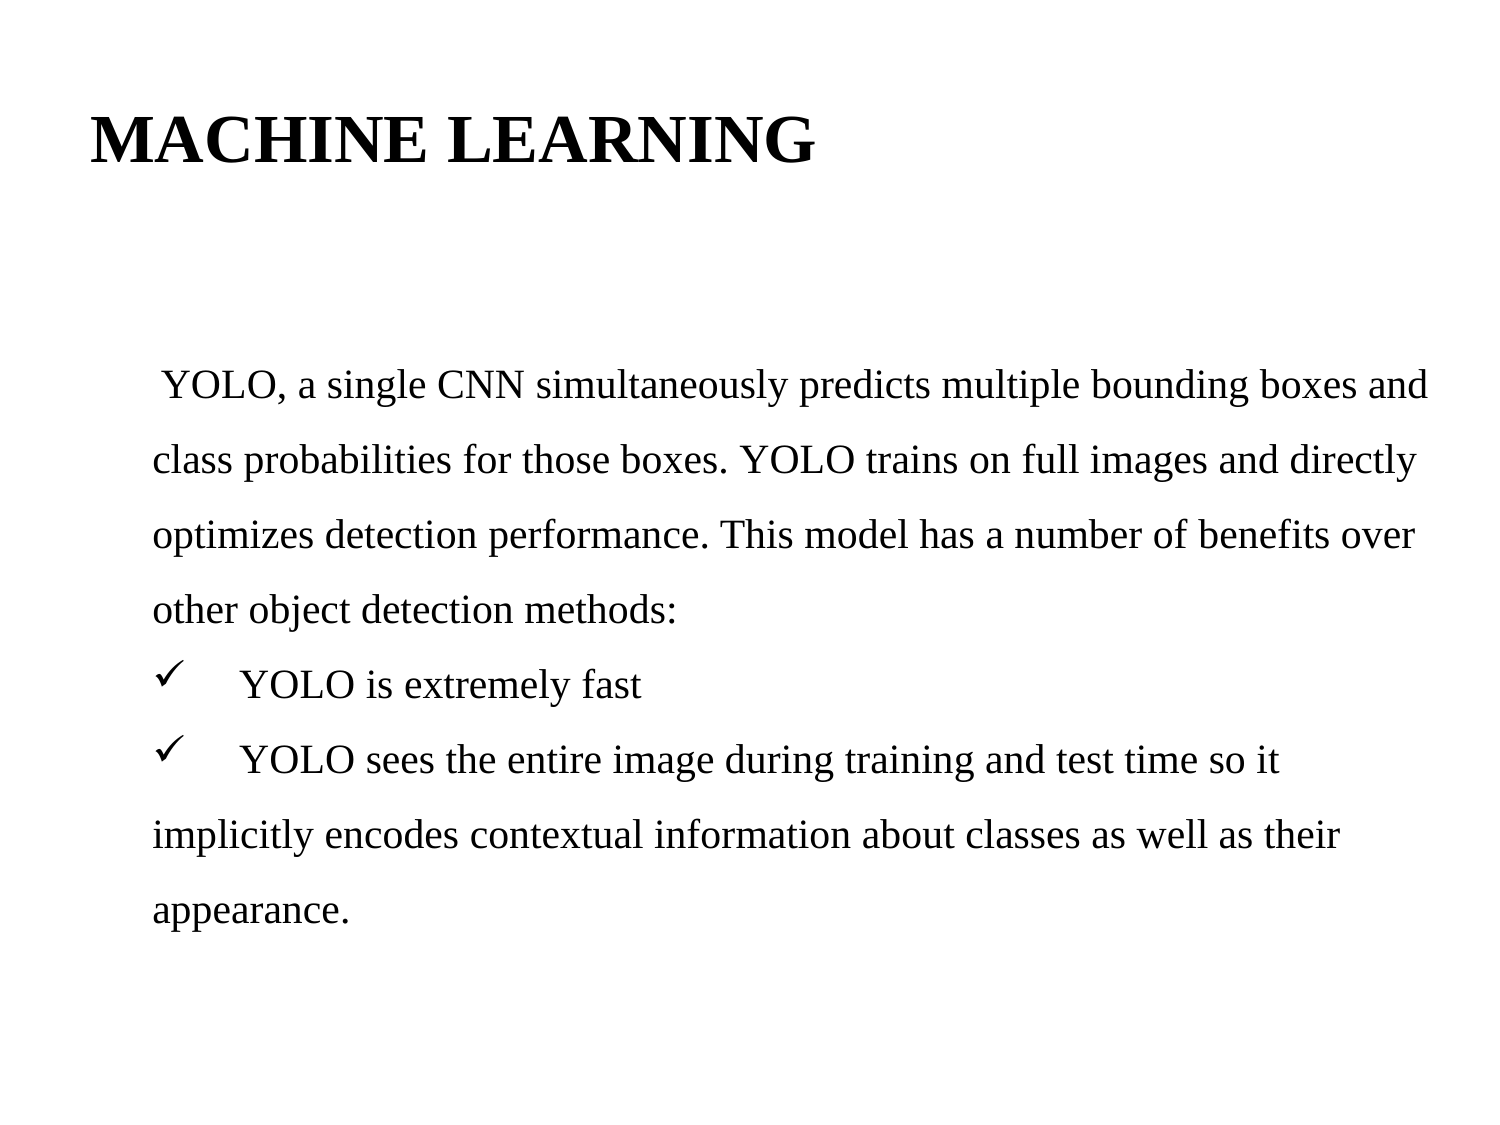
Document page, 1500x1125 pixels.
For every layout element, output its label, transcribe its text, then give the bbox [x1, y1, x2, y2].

text_box YOLO, a single CNN simultaneously predicts multiple bounding boxes and class probabilities for those boxes. YOLO trains on full images and directly optimizes detection performance. This model has a number of benefits over other object detection methods: YOLO is extremely fast YOLO sees the entire image during training and test time so it implicitly encodes contextual information about classes as well as their appearance. [137, 324, 1463, 940]
title MACHINE LEARNING [75, 87, 1425, 275]
